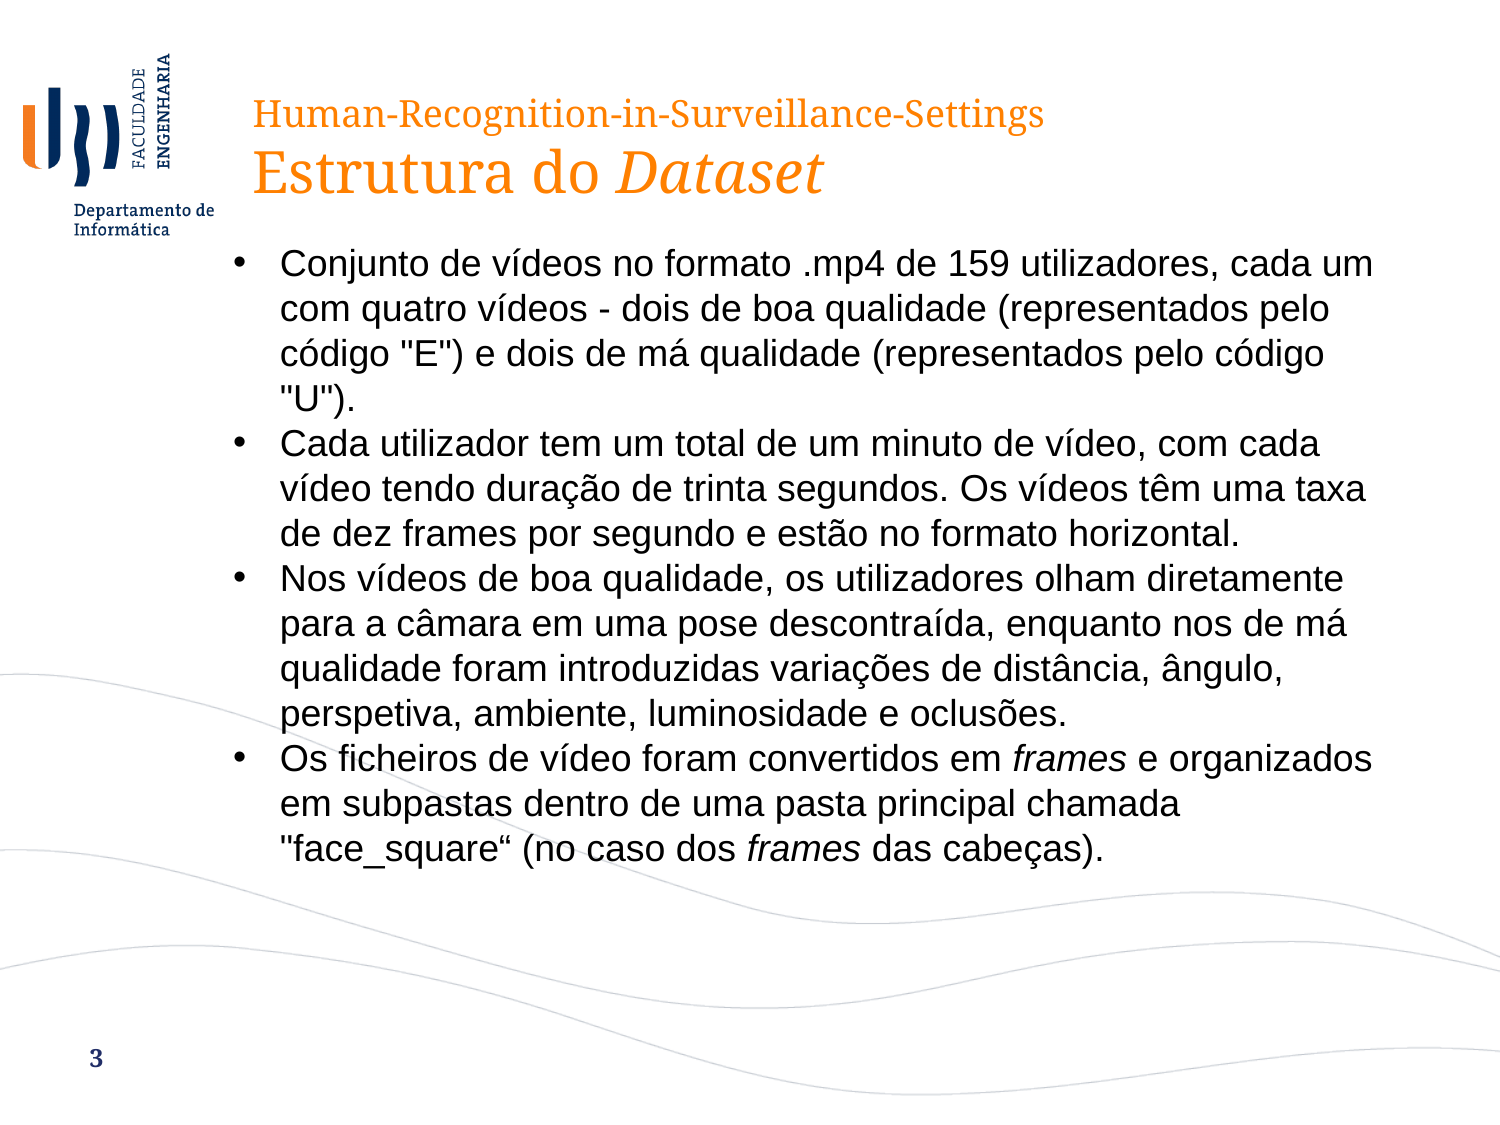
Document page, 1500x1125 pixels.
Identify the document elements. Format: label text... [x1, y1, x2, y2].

text_box Human-Recognition-in-Surveillance-Settings Estrutura do Dataset [237, 42, 1445, 254]
text_box Conjunto de vídeos no formato .mp4 de 159 utilizadores, cada um com quatro vídeos - dois de boa qualidade (representados pelo código "E") e dois de má qualidade (representados pelo código "U"). Cada utilizador tem um total de um minuto de vídeo, com cada vídeo tendo duração de trinta segundos. Os vídeos têm uma taxa de dez frames por segundo e estão no formato horizontal. Nos vídeos de boa qualidade, os utilizadores olham diretamente para a câmara em uma pose descontraída, enquanto nos de má qualidade foram introduzidas variações de distância, ângulo, perspetiva, ambiente, luminosidade e oclusões. Os ficheiros de vídeo foram convertidos em frames e organizados em subpastas dentro de uma pasta principal chamada "face_square“ (no caso dos frames das cabeças). [218, 231, 1410, 877]
text_box 3 [55, 1034, 138, 1090]
picture [23, 53, 219, 243]
picture [0, 665, 1500, 1125]
